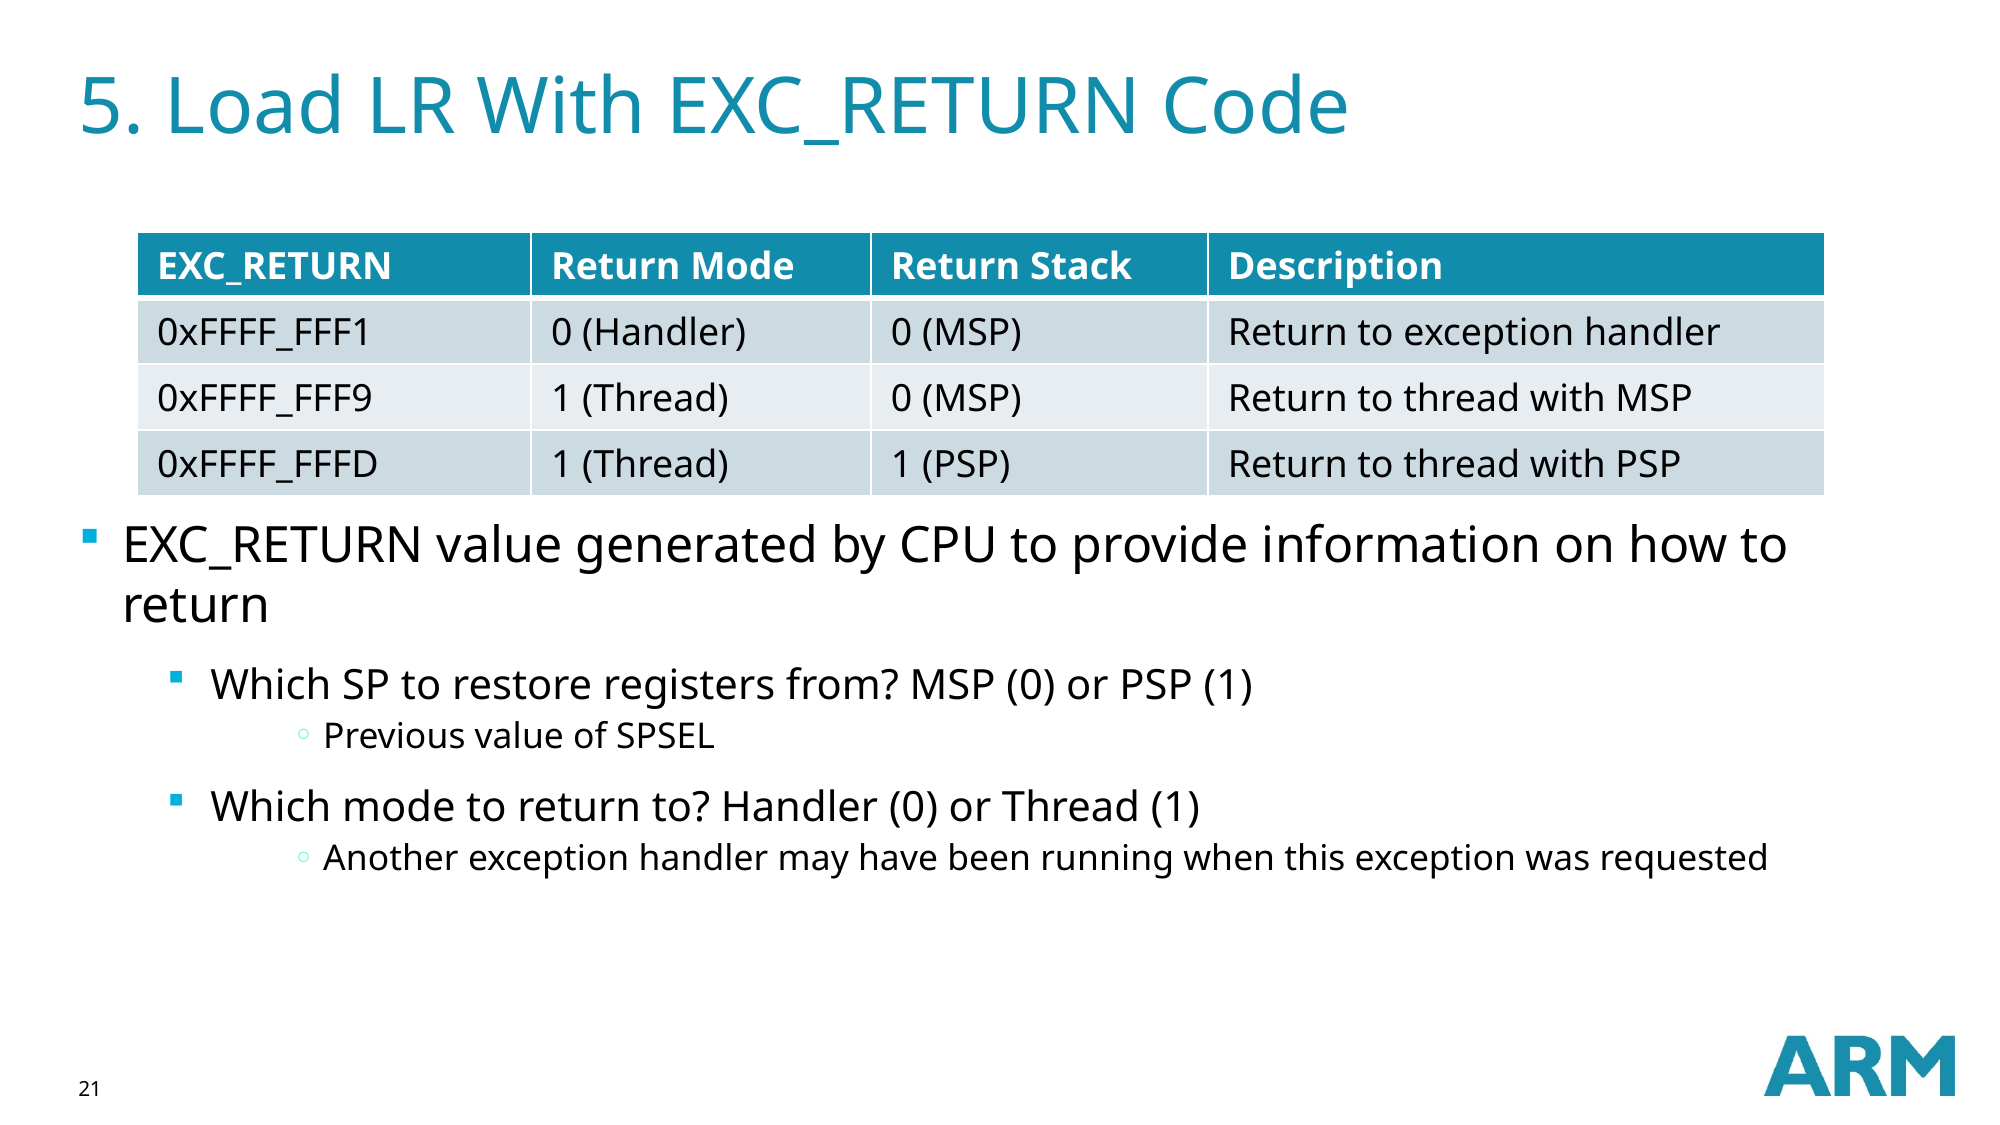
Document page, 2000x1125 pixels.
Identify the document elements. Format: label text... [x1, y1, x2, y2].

table_cell 0 (MSP) [872, 365, 1207, 429]
table_cell 0xFFFF_FFF1 [138, 301, 530, 363]
table_cell 1 (Thread) [532, 365, 870, 429]
picture [1763, 1035, 1955, 1096]
table_header Return Stack [872, 233, 1207, 295]
table_cell Return to exception handler [1209, 301, 1824, 363]
table_cell 1 (Thread) [532, 431, 870, 495]
table_cell Return to thread with PSP [1209, 431, 1824, 495]
table_header Return Mode [532, 233, 870, 295]
table_cell 0 (Handler) [532, 301, 870, 363]
table_cell 0xFFFF_FFFD [138, 431, 530, 495]
table_cell Return to thread with MSP [1209, 365, 1824, 429]
list EXC_RETURN value generated by CPU to provide information on how to return Which SP to restore registers from? MSP (0) or PSP (1) Previous value of SPSEL Which mode to return to? Handler (0) or Thread (1) Another exception handler may have been running when this exception was requested [78, 512, 1909, 1004]
table_cell 0 (MSP) [872, 301, 1207, 363]
title 5. Load LR With EXC_RETURN Code [78, 55, 1910, 150]
table_cell 0xFFFF_FFF9 [138, 365, 530, 429]
table_header EXC_RETURN [138, 233, 530, 295]
table_header Description [1209, 233, 1824, 295]
table_cell 1 (PSP) [872, 431, 1207, 495]
